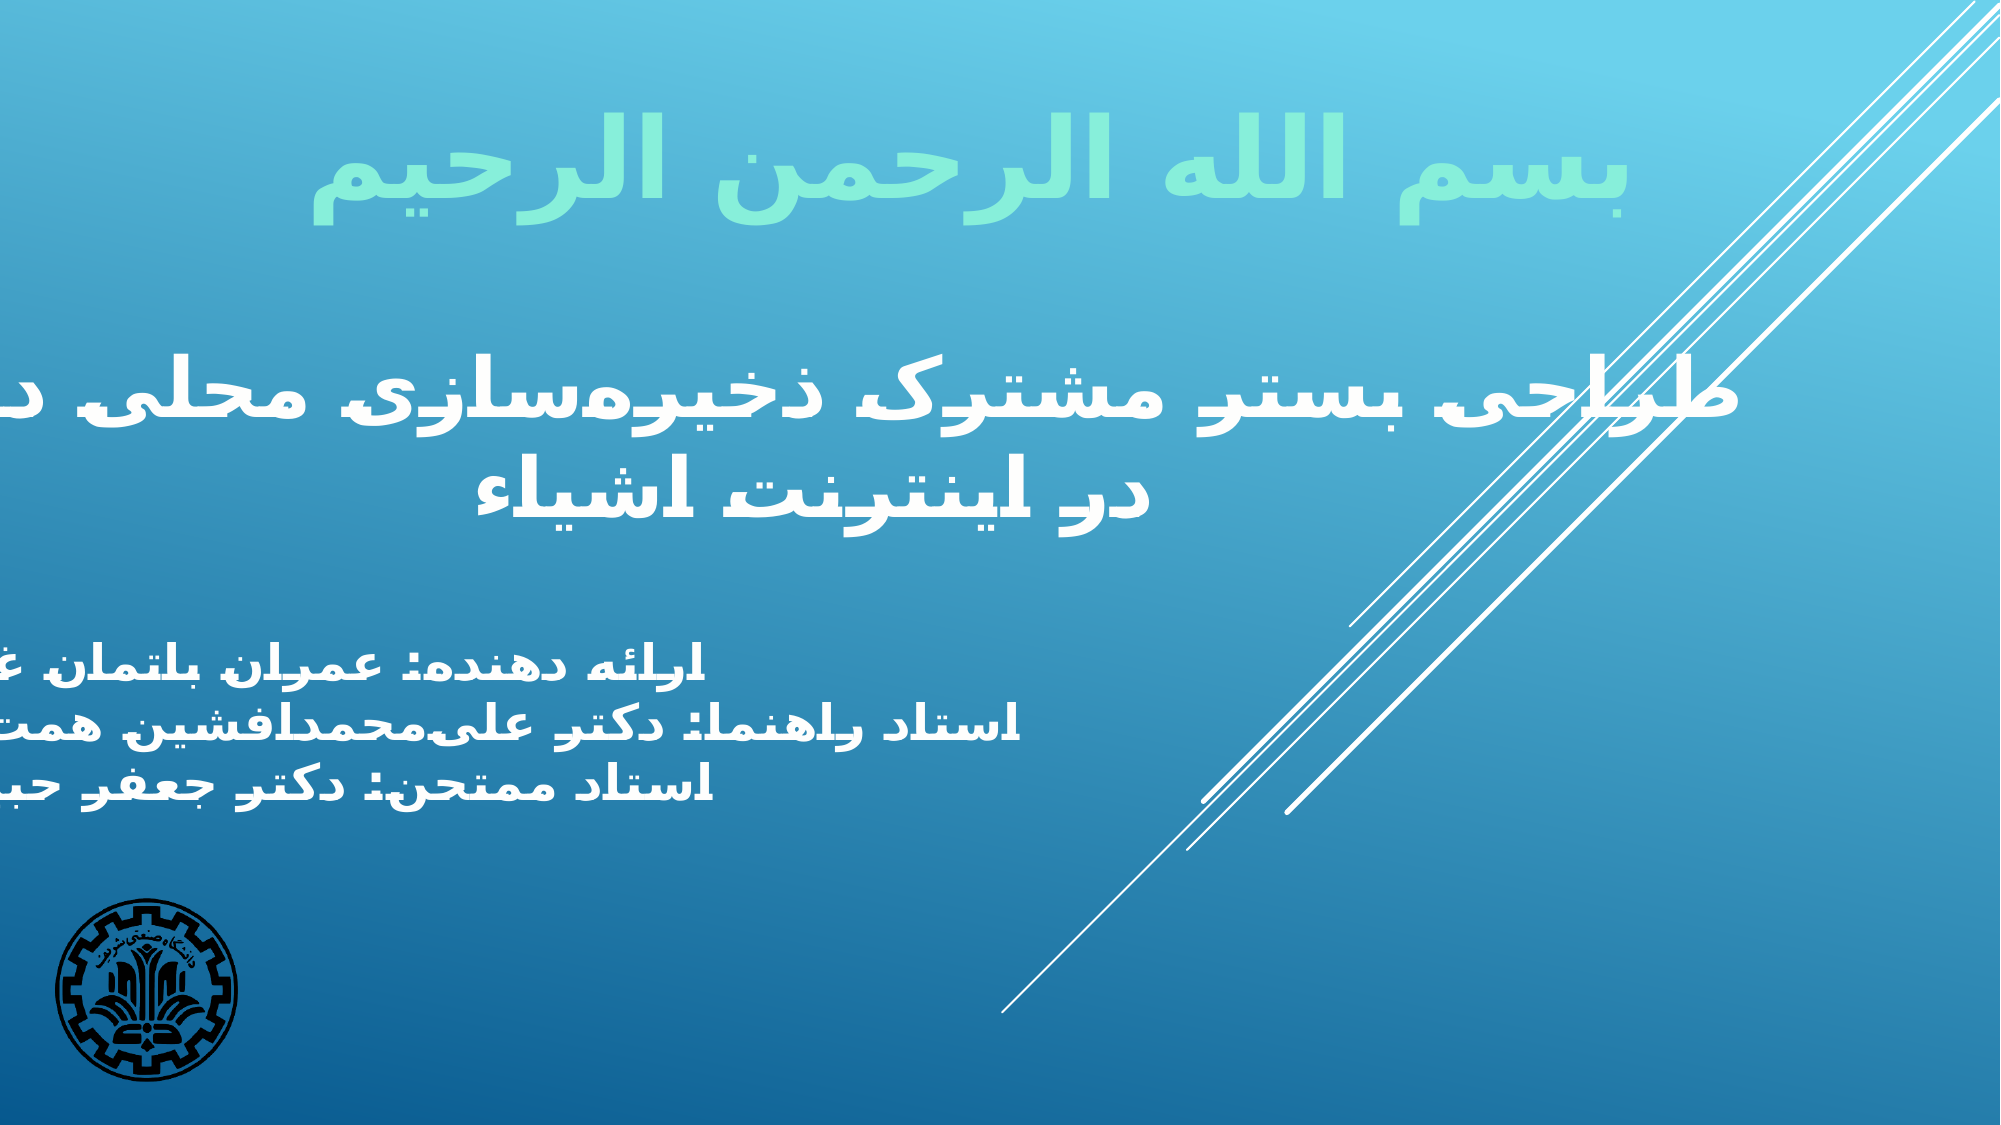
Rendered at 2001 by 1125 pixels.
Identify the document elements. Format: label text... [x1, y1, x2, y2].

text_box طراحی بستر مشترک ذخیره‌سازی محلی داده در اینترنت اشیاء [0, 326, 1759, 542]
picture [54, 898, 238, 1082]
text_box بسم الله الرحمن الرحیم [291, 78, 1654, 229]
text_box ارائه دهنده: عمران باتمان غلیچ استاد راهنما: دکتر علی‌محمدافشین همت‌یار استاد ممتحن: دکتر جعفر حبیبی [0, 622, 1037, 818]
